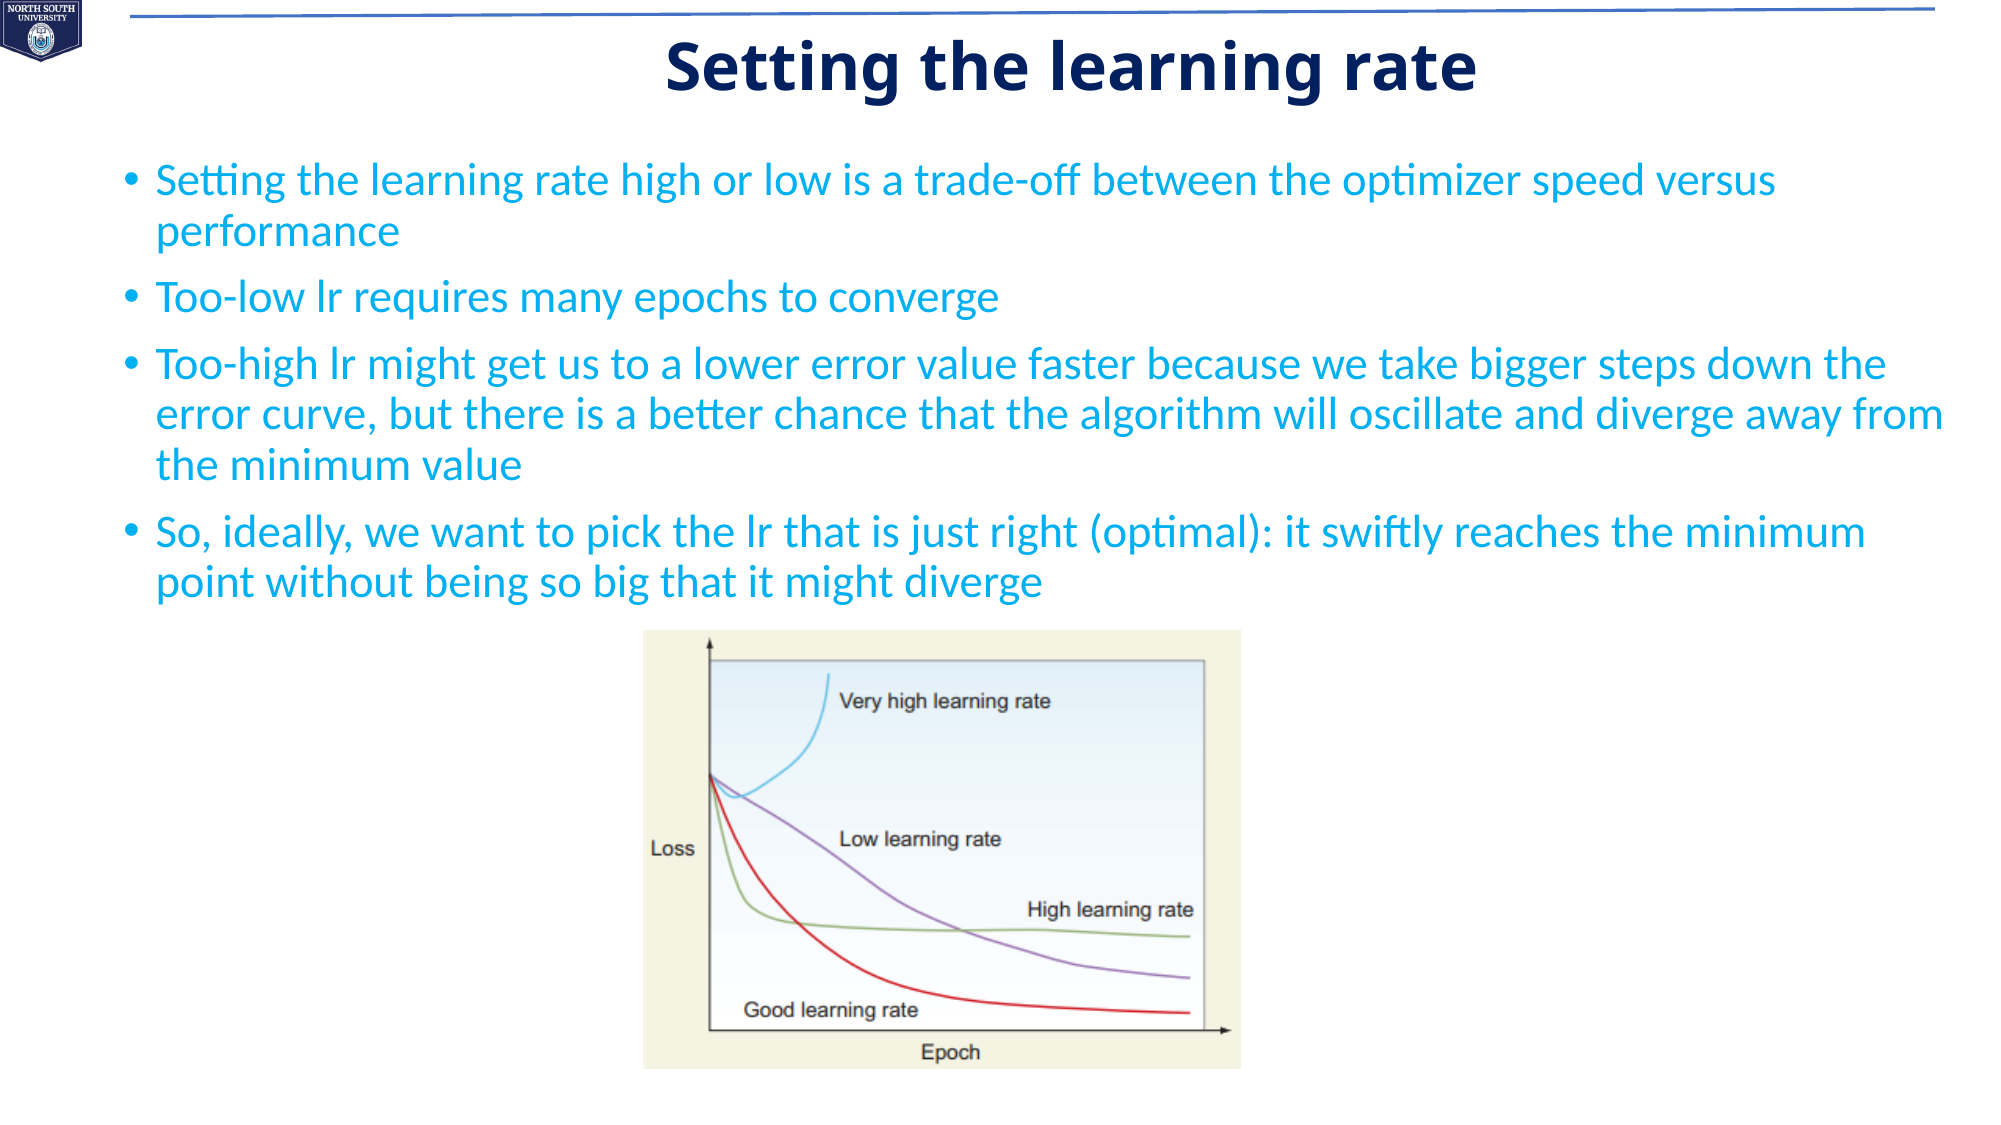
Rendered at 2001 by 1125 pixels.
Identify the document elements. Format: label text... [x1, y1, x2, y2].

picture [0, 0, 82, 65]
title Setting the learning rate [209, 25, 1935, 112]
picture [643, 630, 1241, 1069]
list Setting the learning rate high or low is a trade-off between the optimizer speed versus performance Too-low lr requires many epochs to converge Too-high lr might get us to a lower error value faster because we take bigger steps down the error curve, but there is a better chance that the algorithm will oscillate and diverge away from the minimum value So, ideally, we want to pick the lr that is just right (optimal): it swiftly reaches the minimum point without being so big that it might diverge [108, 148, 1966, 668]
